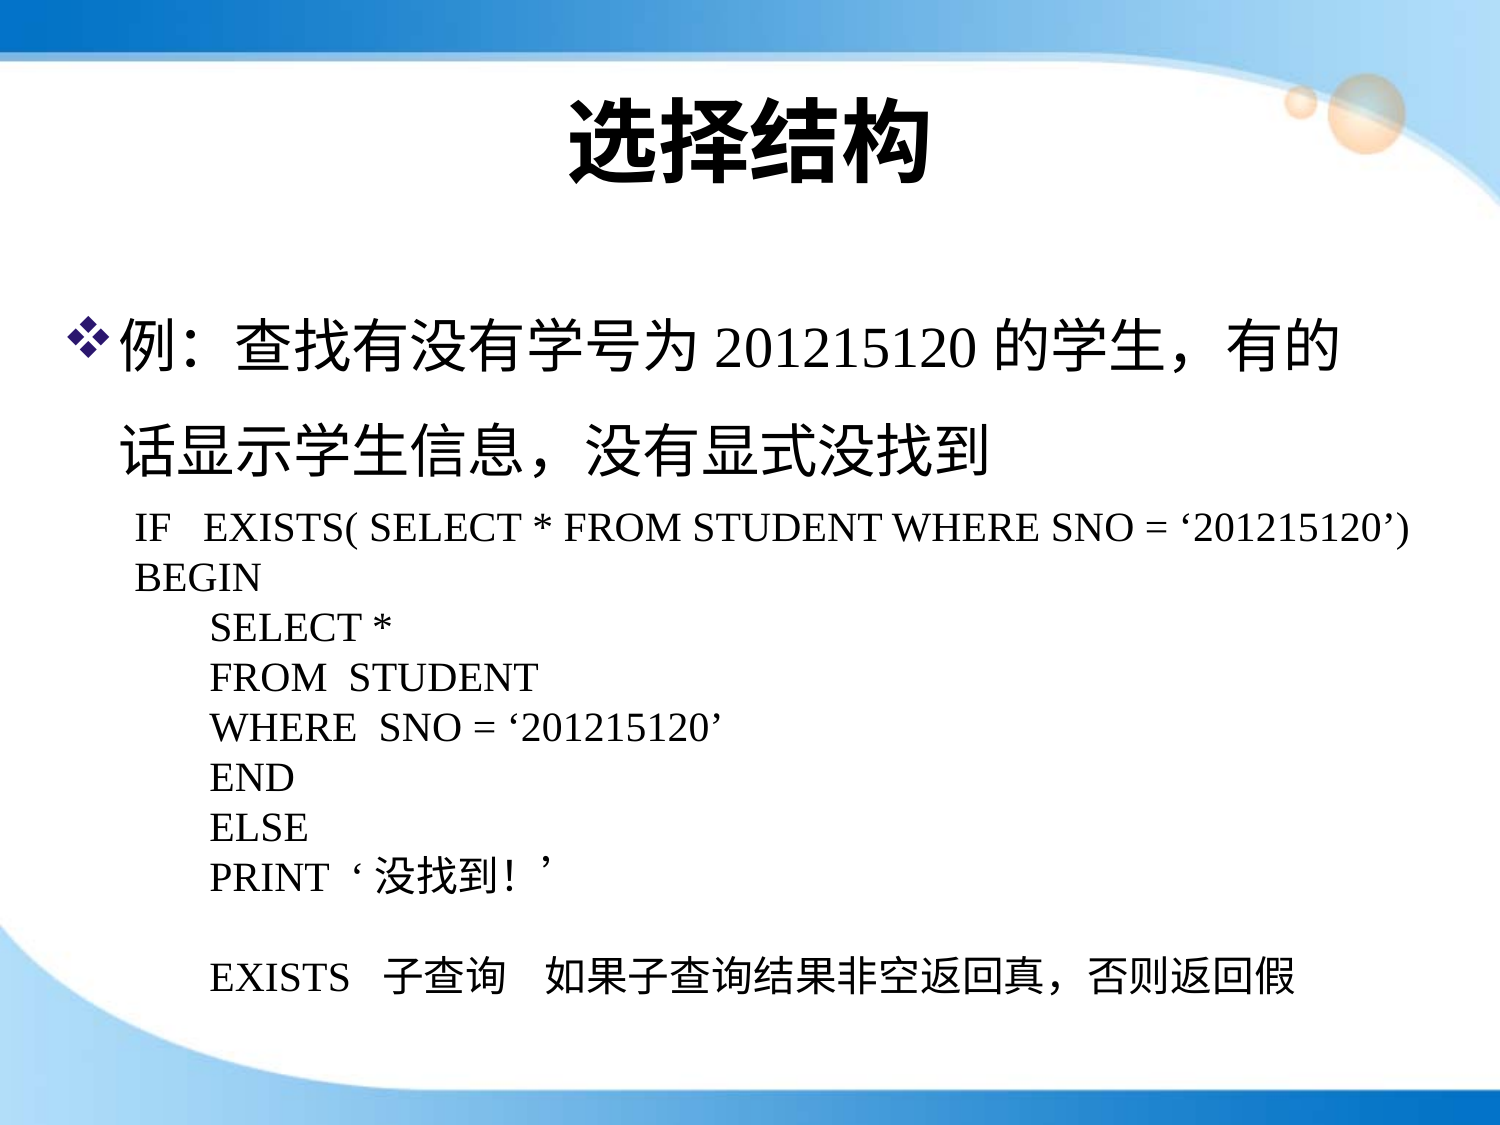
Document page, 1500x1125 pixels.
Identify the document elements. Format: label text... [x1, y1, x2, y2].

picture [0, 0, 1500, 1125]
title 选择结构 [75, 45, 1425, 233]
list 例：查找有没有学号为201215120的学生，有的话显示学生信息，没有显式没找到 [47, 266, 1398, 472]
text_box IF EXISTS( SELECT * FROM STUDENT WHERE SNO = ‘201215120’) BEGIN SELECT * FROM STUDENT WHERE SNO = ‘201215120’ END ELSE PRINT ‘没找到！’ EXISTS 子查询 如果子查询结果非空返回真，否则返回假 [119, 492, 1426, 1008]
